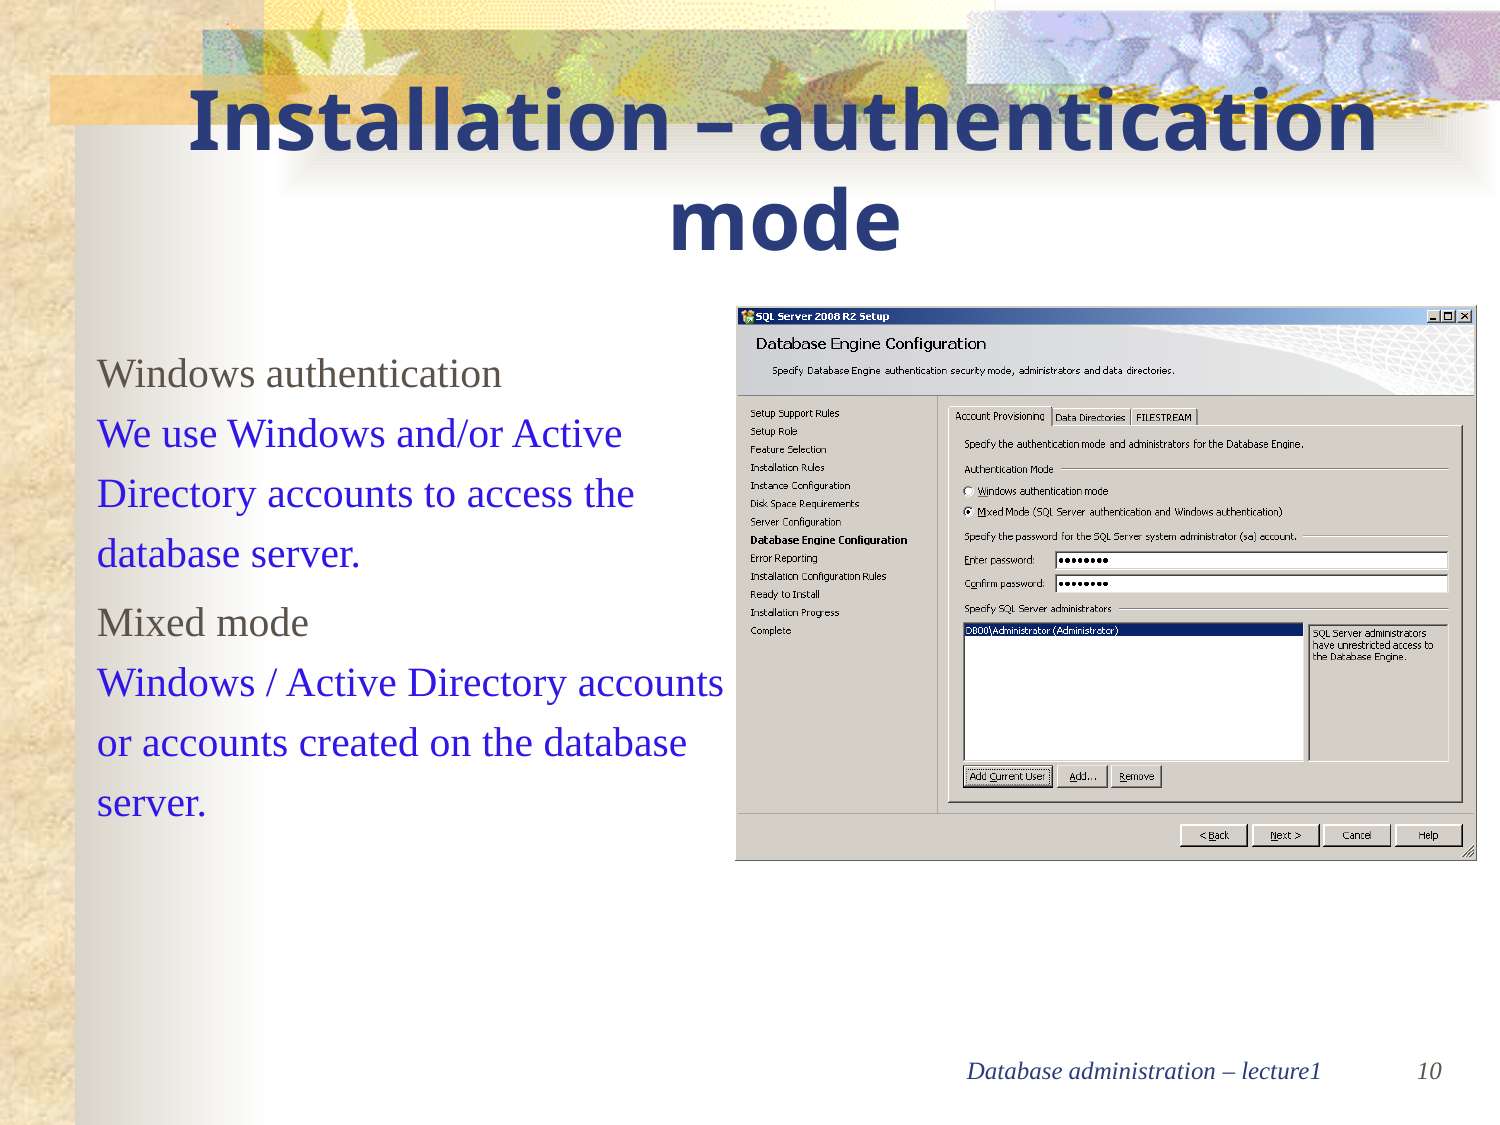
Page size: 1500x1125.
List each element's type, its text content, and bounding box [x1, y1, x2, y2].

text_box Windows authentication We use Windows and/or Active Directory accounts to access the database server. Mixed mode Windows / Active Directory accounts or accounts created on the database server. [82, 328, 730, 833]
picture [0, 0, 1500, 1125]
picture [735, 305, 1477, 862]
title Installation – authentication mode [93, 87, 1477, 276]
